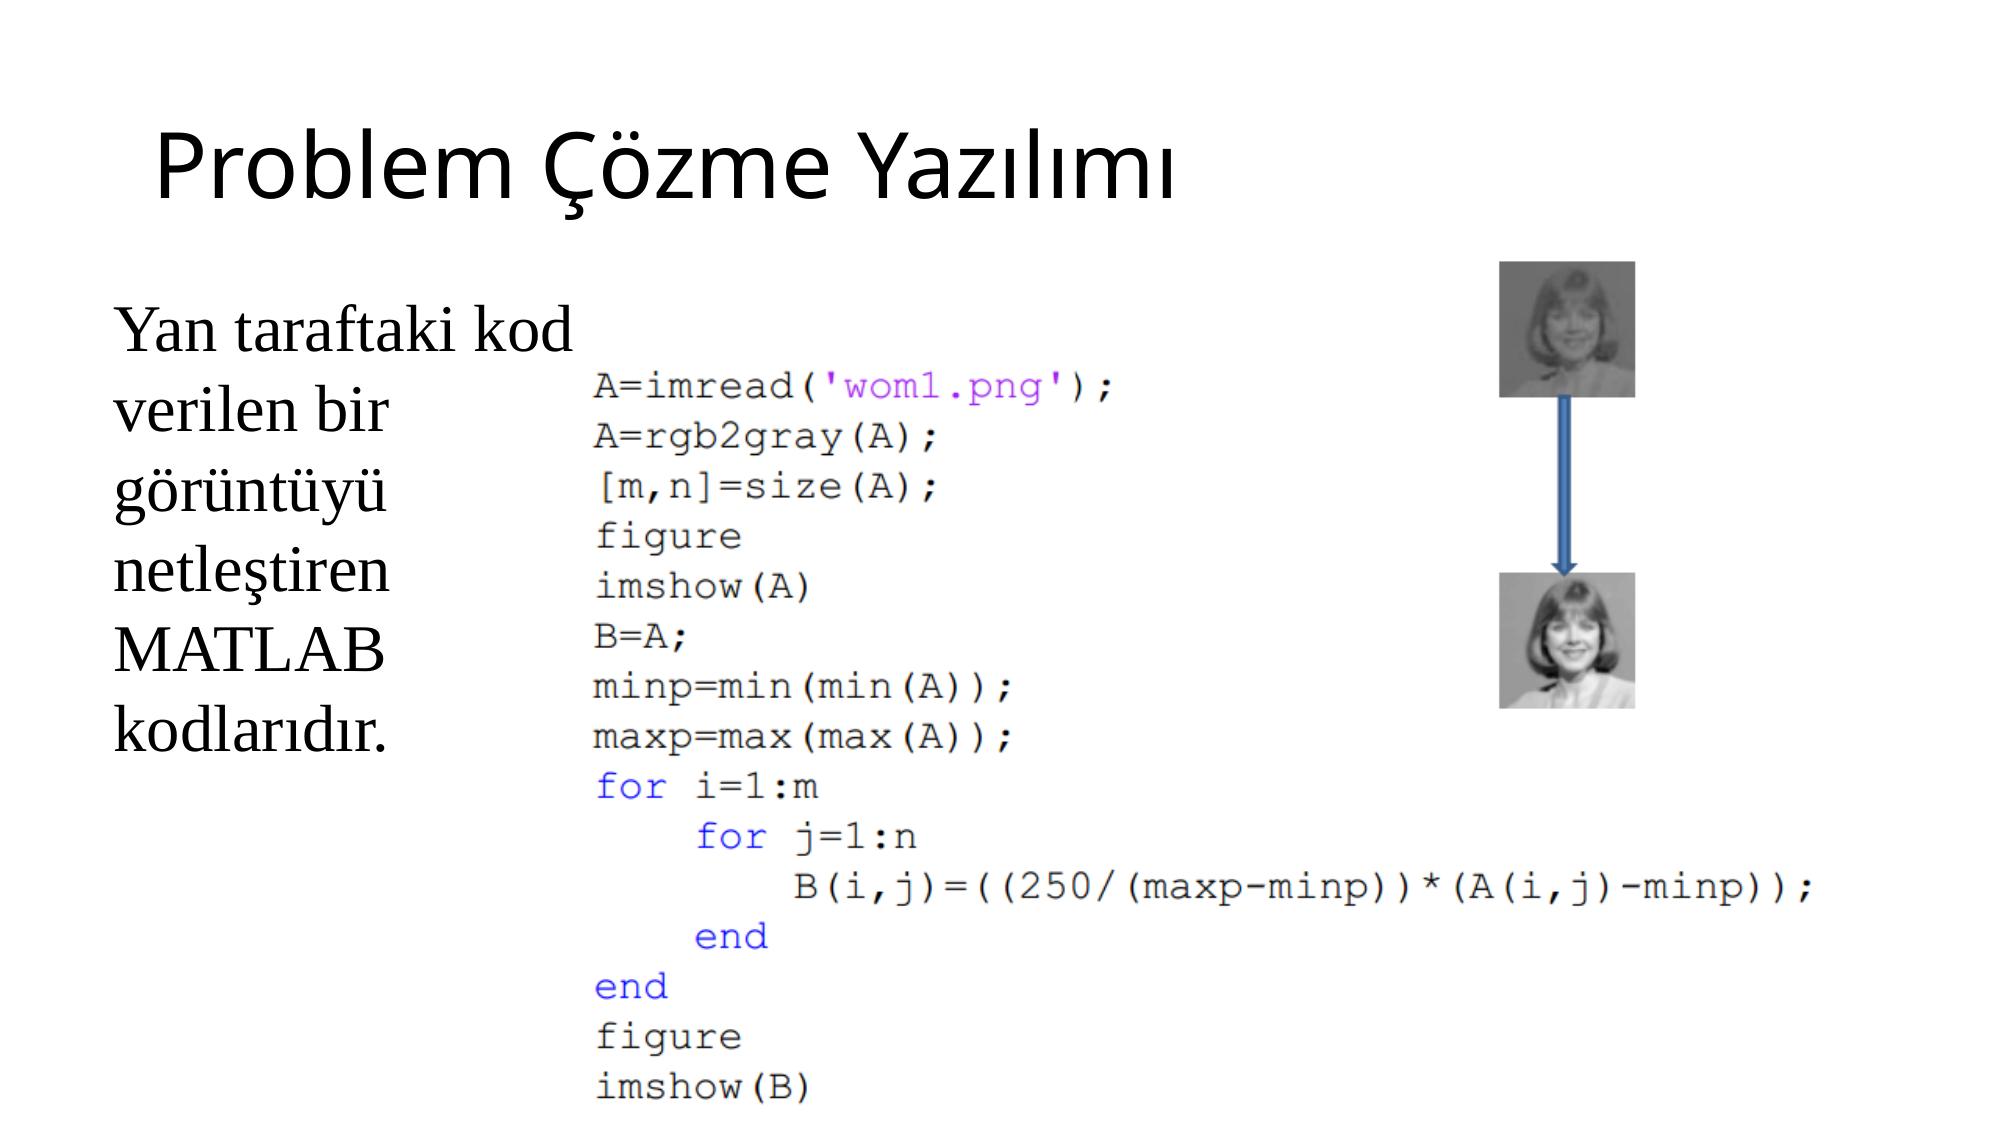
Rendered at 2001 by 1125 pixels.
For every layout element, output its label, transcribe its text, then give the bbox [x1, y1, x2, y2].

text_box Yan taraftaki kod verilen bir görüntüyü netleştiren MATLAB kodlarıdır. [98, 277, 585, 772]
picture [585, 246, 1834, 1125]
title Problem Çözme Yazılımı [137, 59, 1863, 278]
